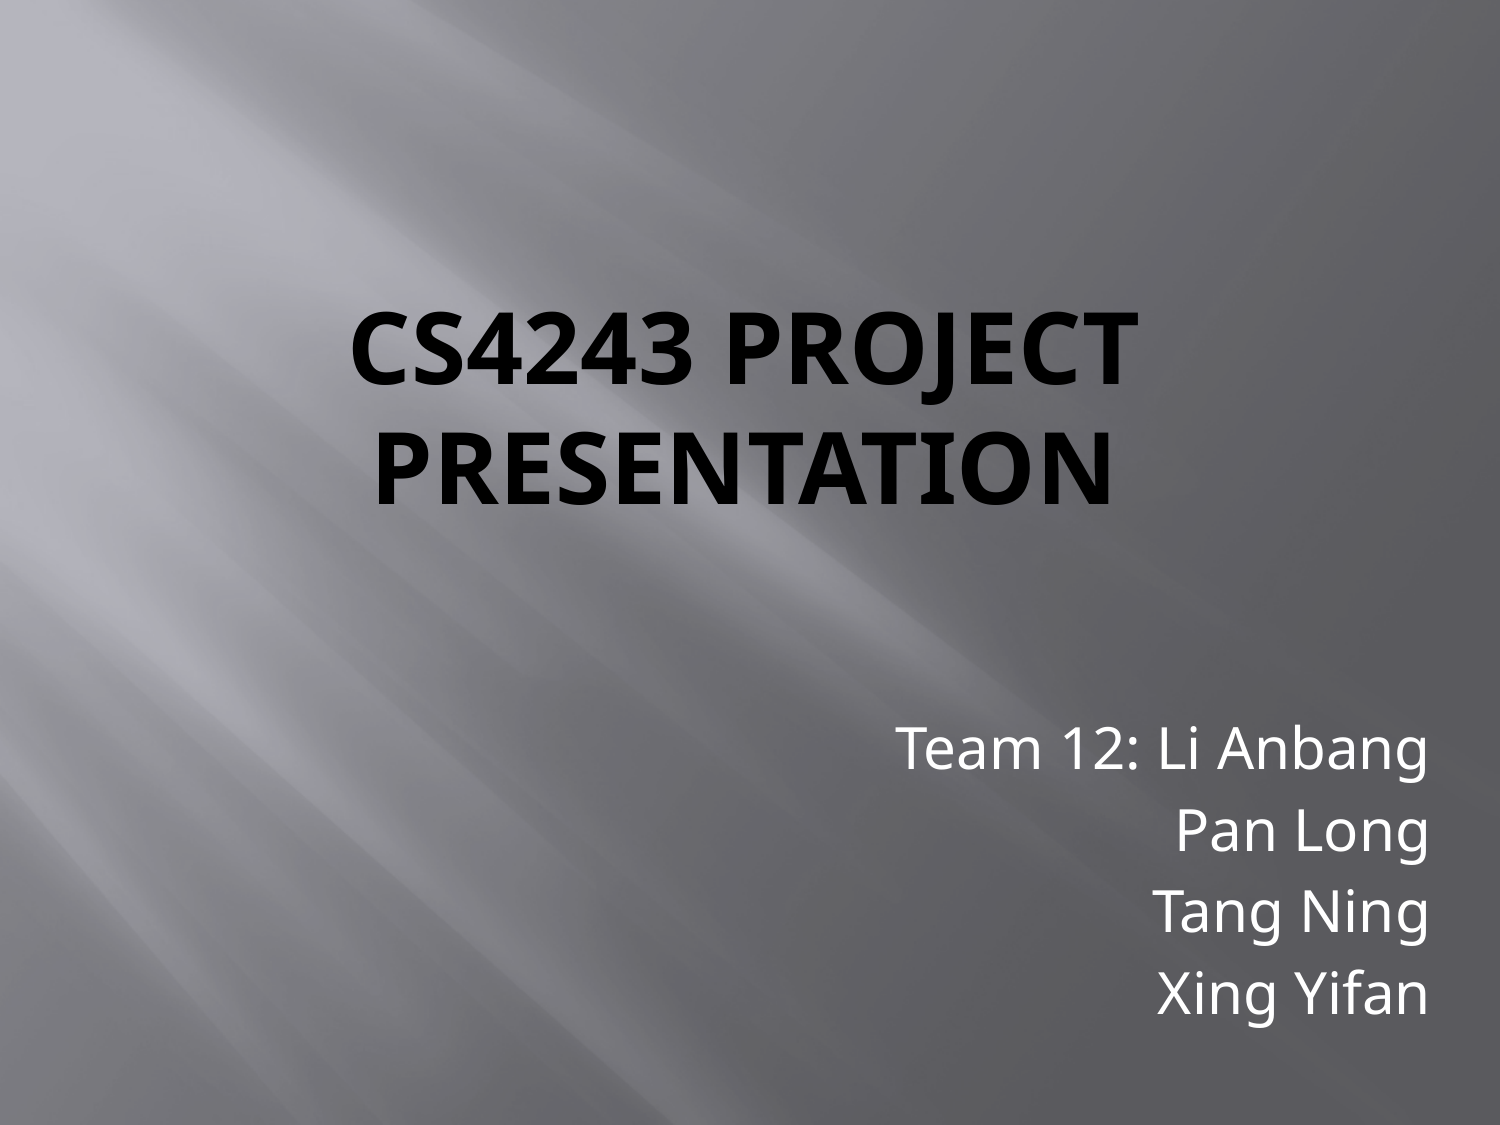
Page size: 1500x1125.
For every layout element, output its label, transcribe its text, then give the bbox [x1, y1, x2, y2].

title CS4243 project Presentation [69, 224, 1420, 525]
subtitle Team 12: Li Anbang Pan Long Tang Ning Xing Yifan [395, 704, 1446, 1051]
